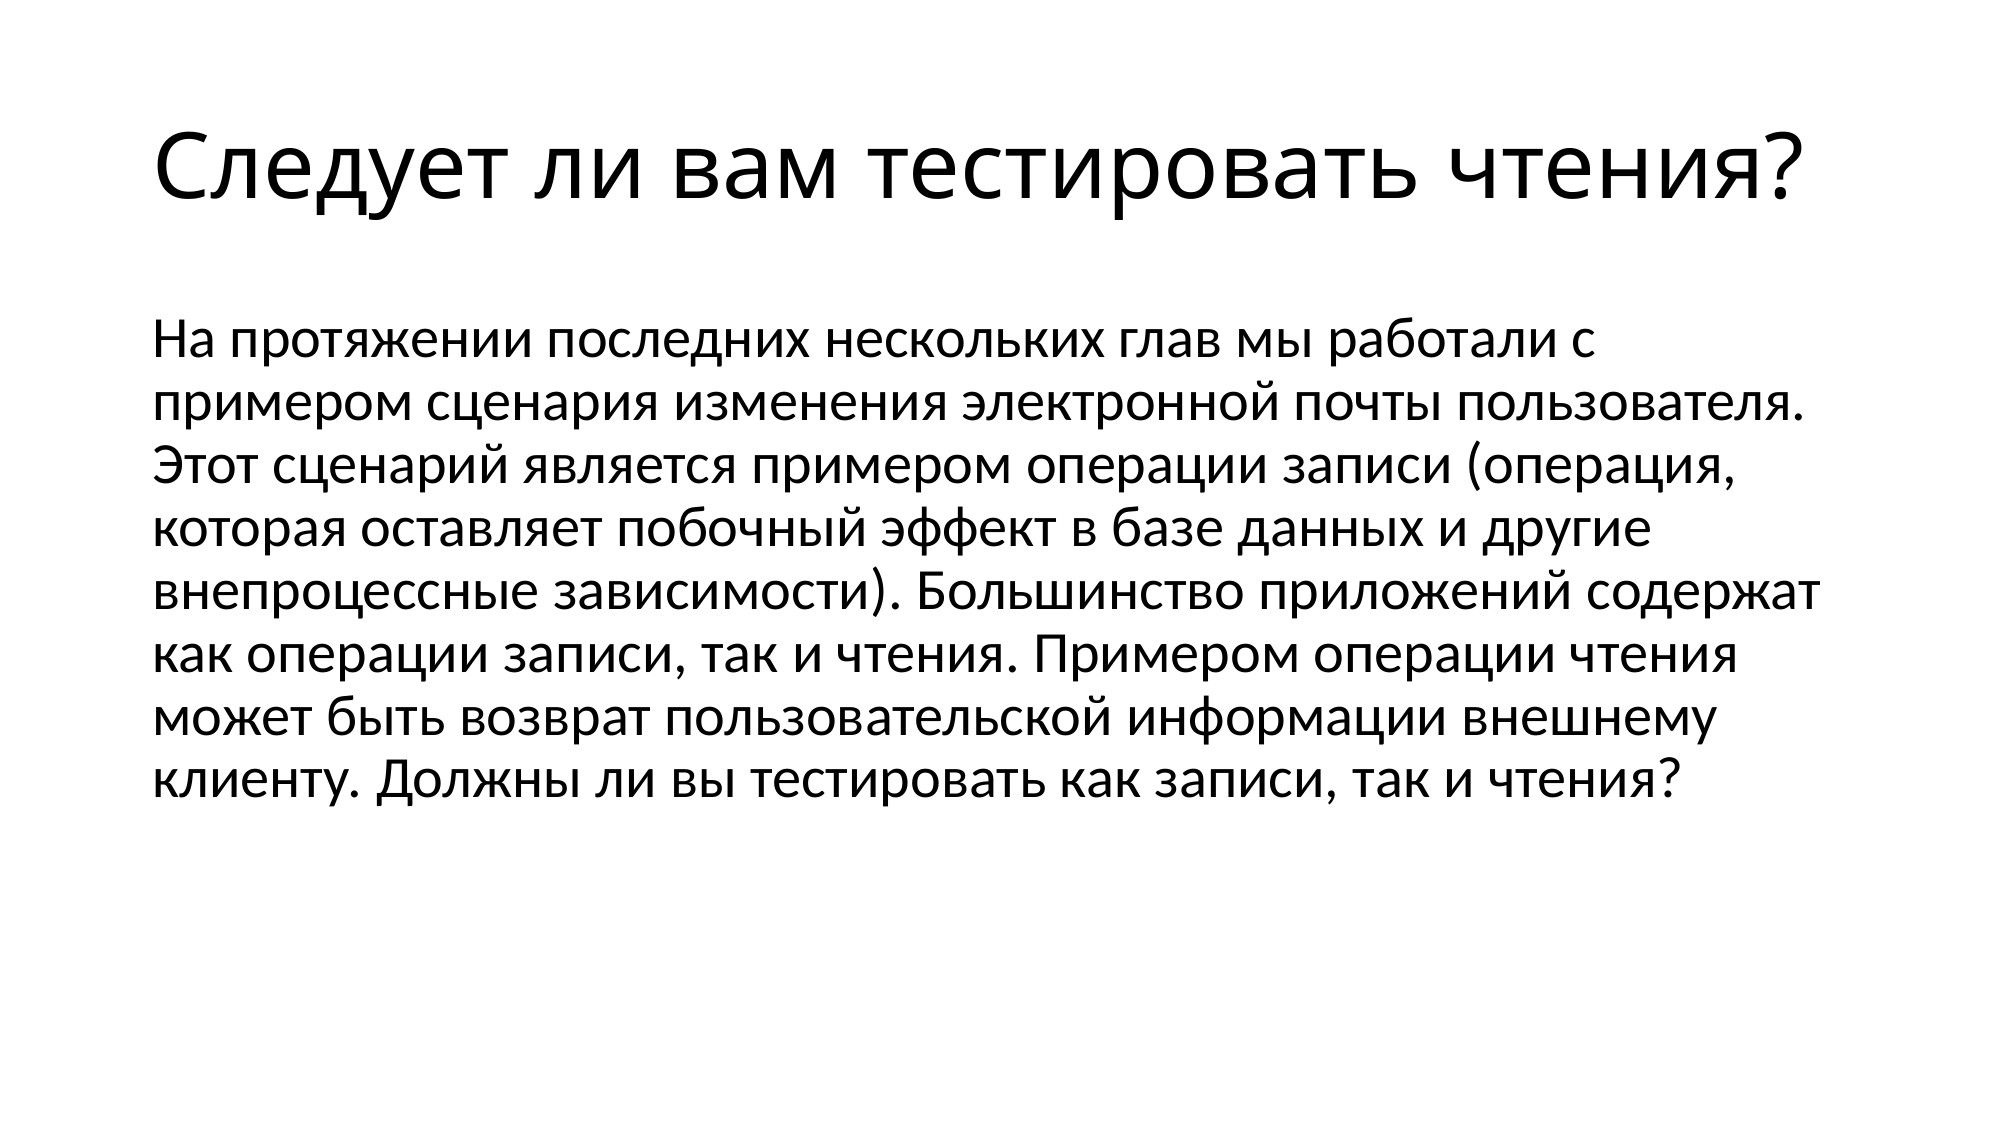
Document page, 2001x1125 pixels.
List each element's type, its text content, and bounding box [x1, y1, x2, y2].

list На протяжении последних нескольких глав мы работали с примером сценария изменения электронной почты пользователя. Этот сценарий является примером операции записи (операция, которая оставляет побочный эффект в базе данных и другие внепроцессные зависимости). Большинство приложений содержат как операции записи, так и чтения. Примером операции чтения может быть возврат пользовательской информации внешнему клиенту. Должны ли вы тестировать как записи, так и чтения? [137, 299, 1863, 1014]
title Следует ли вам тестировать чтения? [137, 59, 1863, 278]
